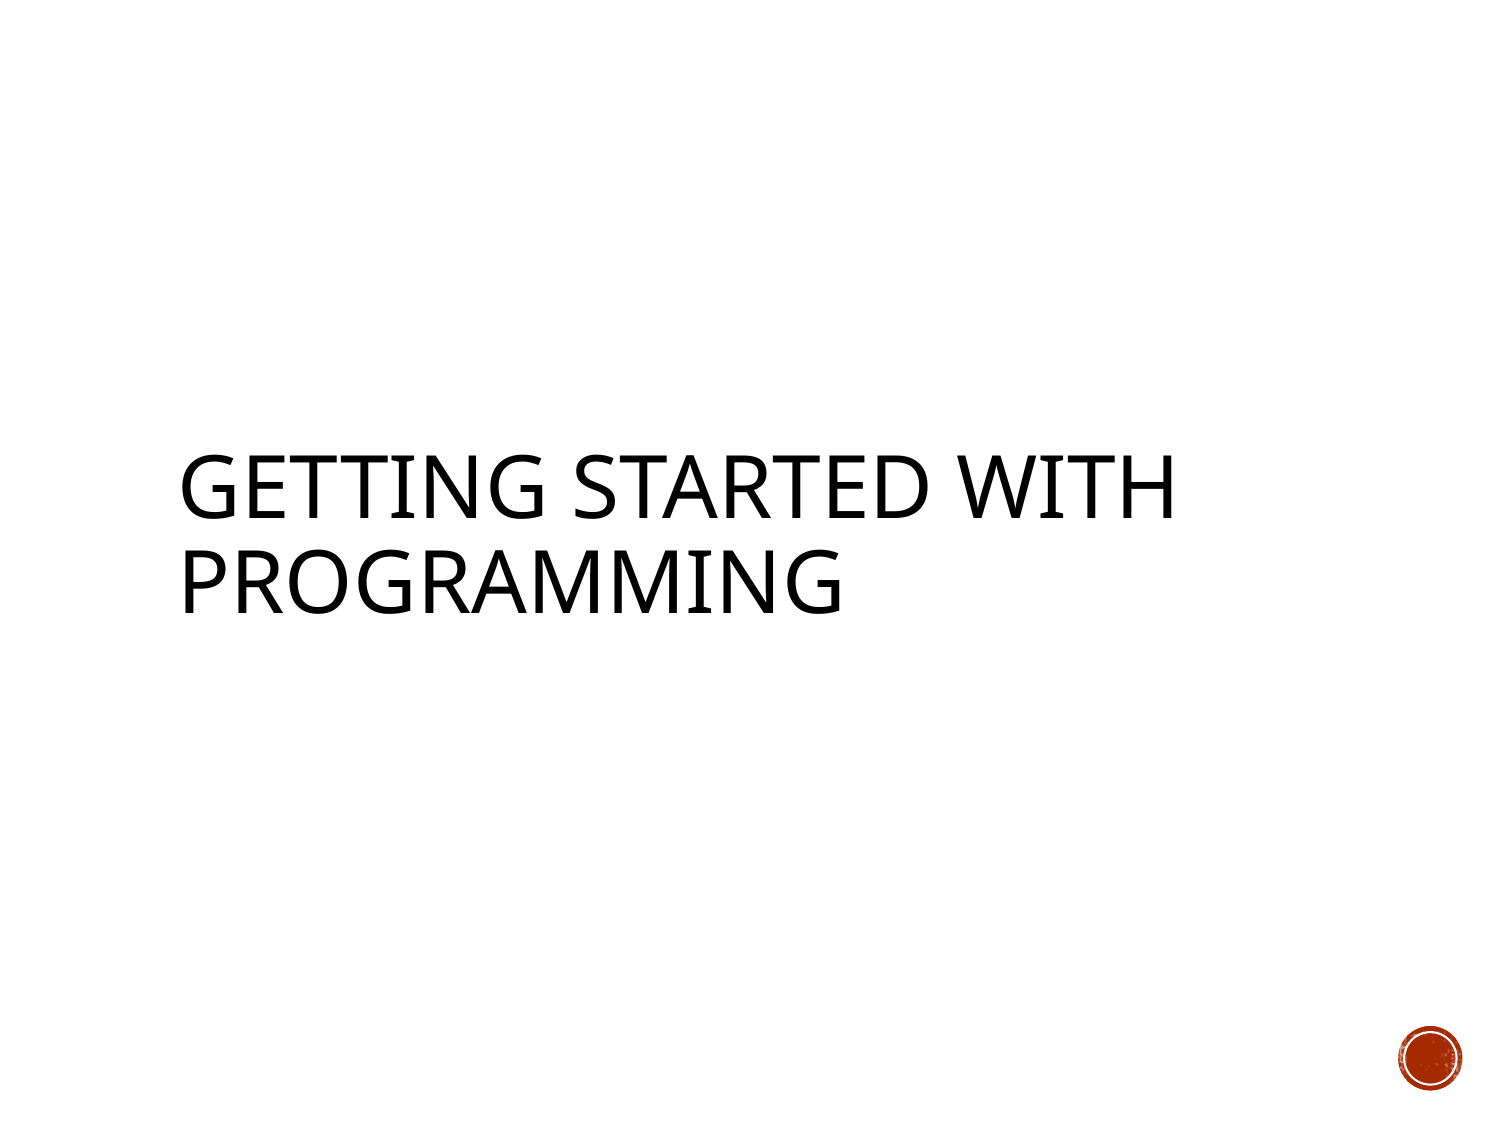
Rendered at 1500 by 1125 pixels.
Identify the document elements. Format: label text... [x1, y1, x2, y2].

title Getting started with Programming [162, 425, 1500, 650]
